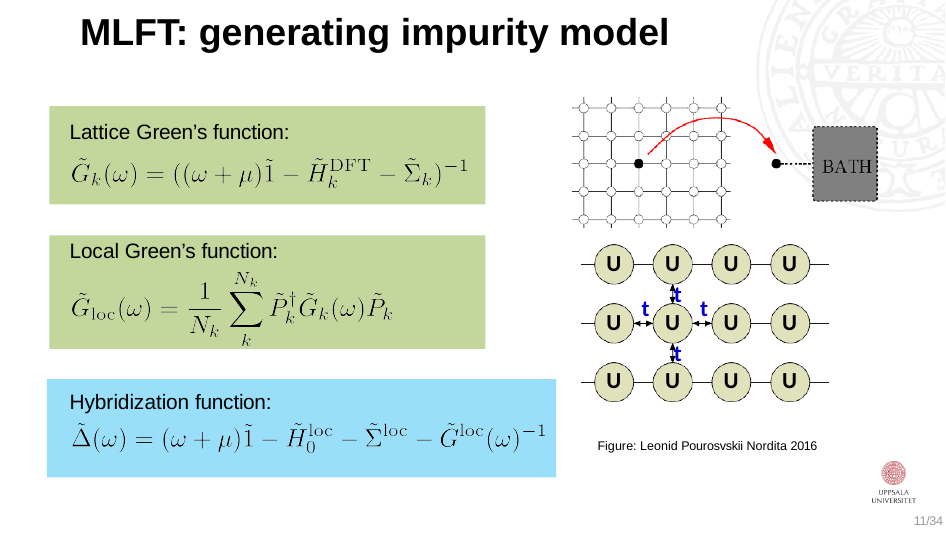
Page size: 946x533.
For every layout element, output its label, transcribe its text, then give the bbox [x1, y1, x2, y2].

slide_number 11/34 [885, 511, 944, 533]
text_box Figure: Leonid Pourosvskii Nordita 2016 [595, 435, 821, 453]
text_box Local Green’s function: [67, 236, 283, 264]
text_box [47, 104, 487, 206]
text_box [45, 377, 558, 479]
picture [570, 0, 945, 239]
picture [72, 157, 467, 188]
picture [72, 272, 393, 347]
picture [72, 422, 545, 453]
text_box MLFT: generating impurity model [65, 0, 686, 60]
text_box [47, 233, 487, 351]
text_box Lattice Green’s function: [67, 116, 295, 144]
picture [581, 244, 829, 402]
text_box Hybridization function: [67, 386, 277, 414]
